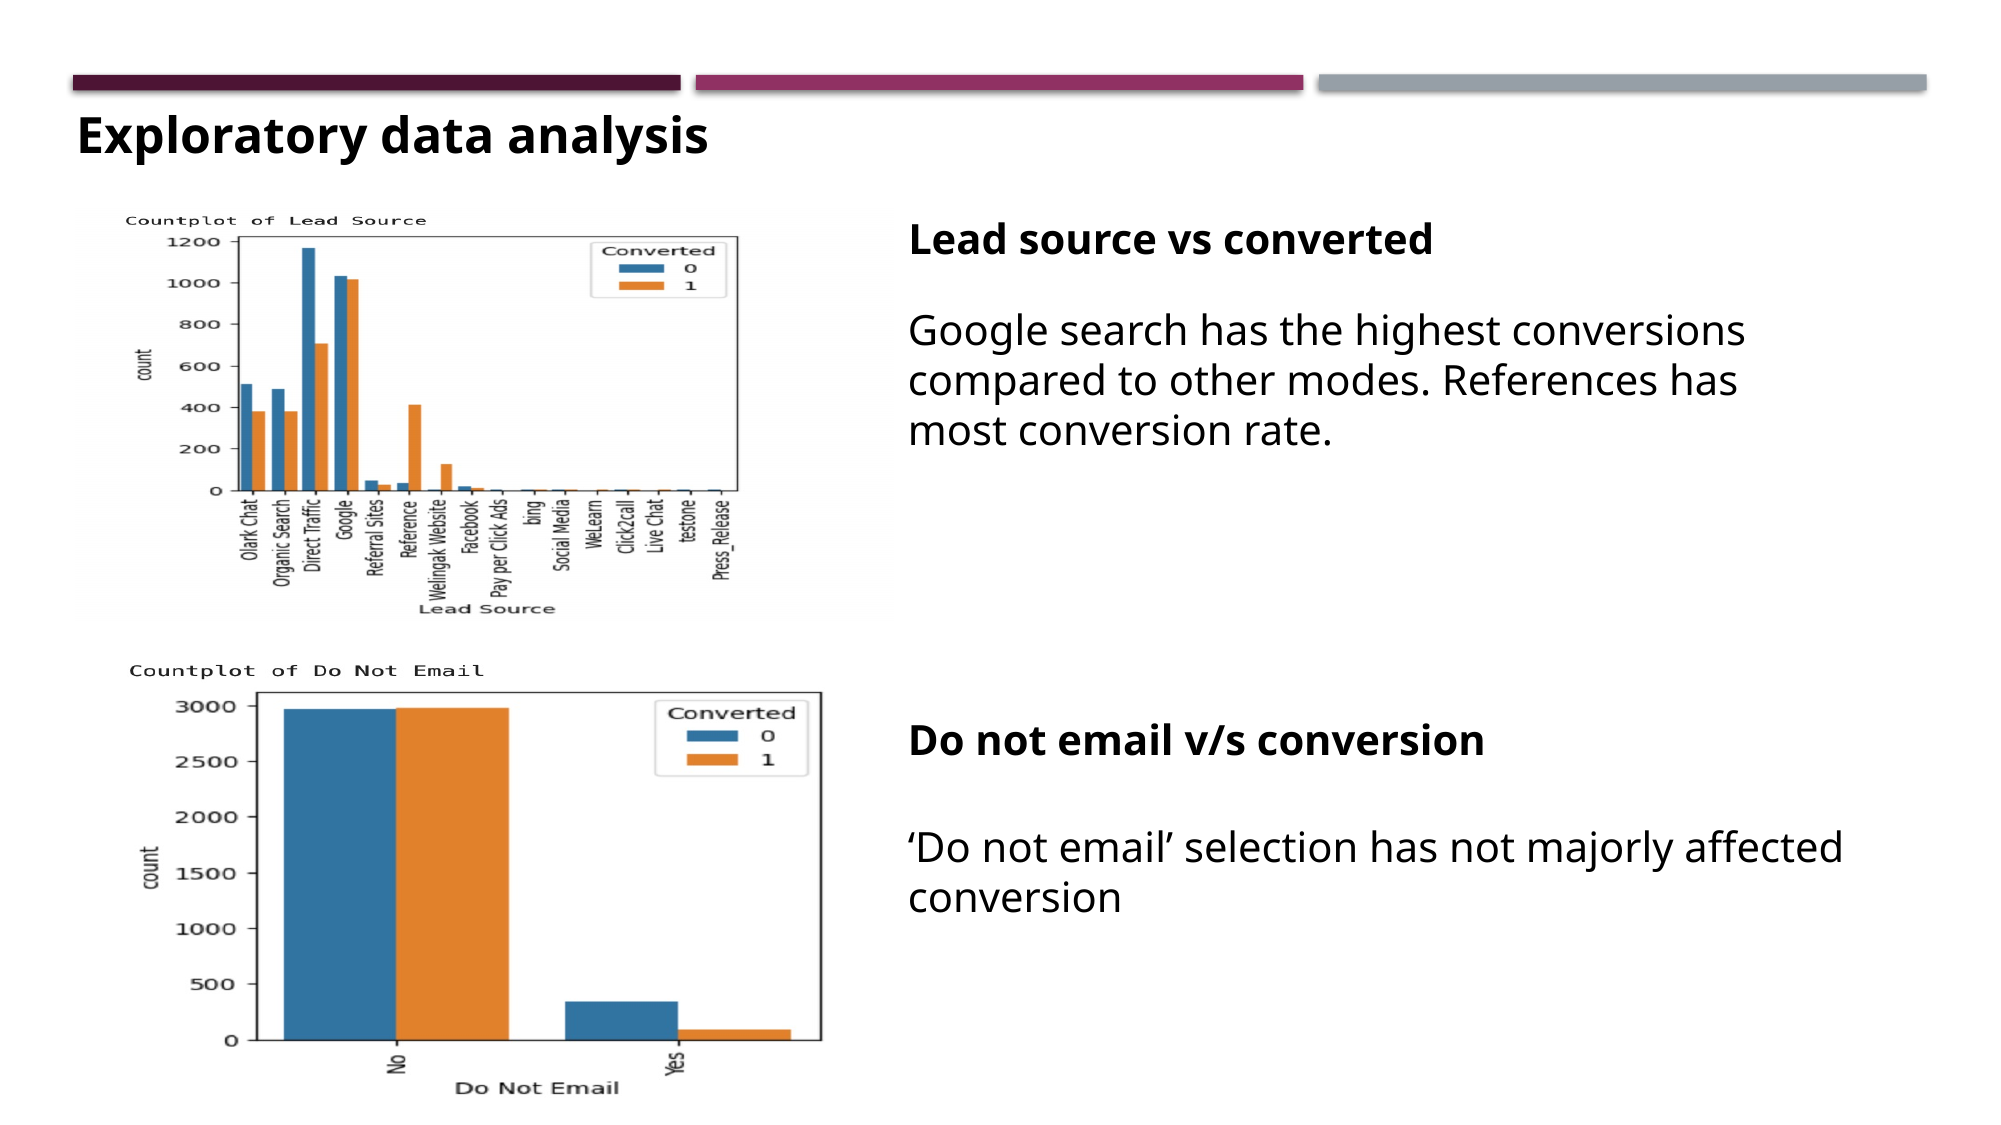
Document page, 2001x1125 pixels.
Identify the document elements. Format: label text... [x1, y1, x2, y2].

text_box Google search has the highest conversions compared to other modes. References has most conversion rate. [899, 296, 1862, 462]
picture [25, 646, 894, 1102]
text_box Do not email v/s conversion [900, 706, 1507, 772]
picture [74, 205, 894, 622]
text_box ‘Do not email’ selection has not majorly affected conversion [900, 813, 1862, 928]
text_box Lead source vs converted [894, 205, 1605, 271]
text_box Exploratory data analysis [61, 96, 732, 172]
